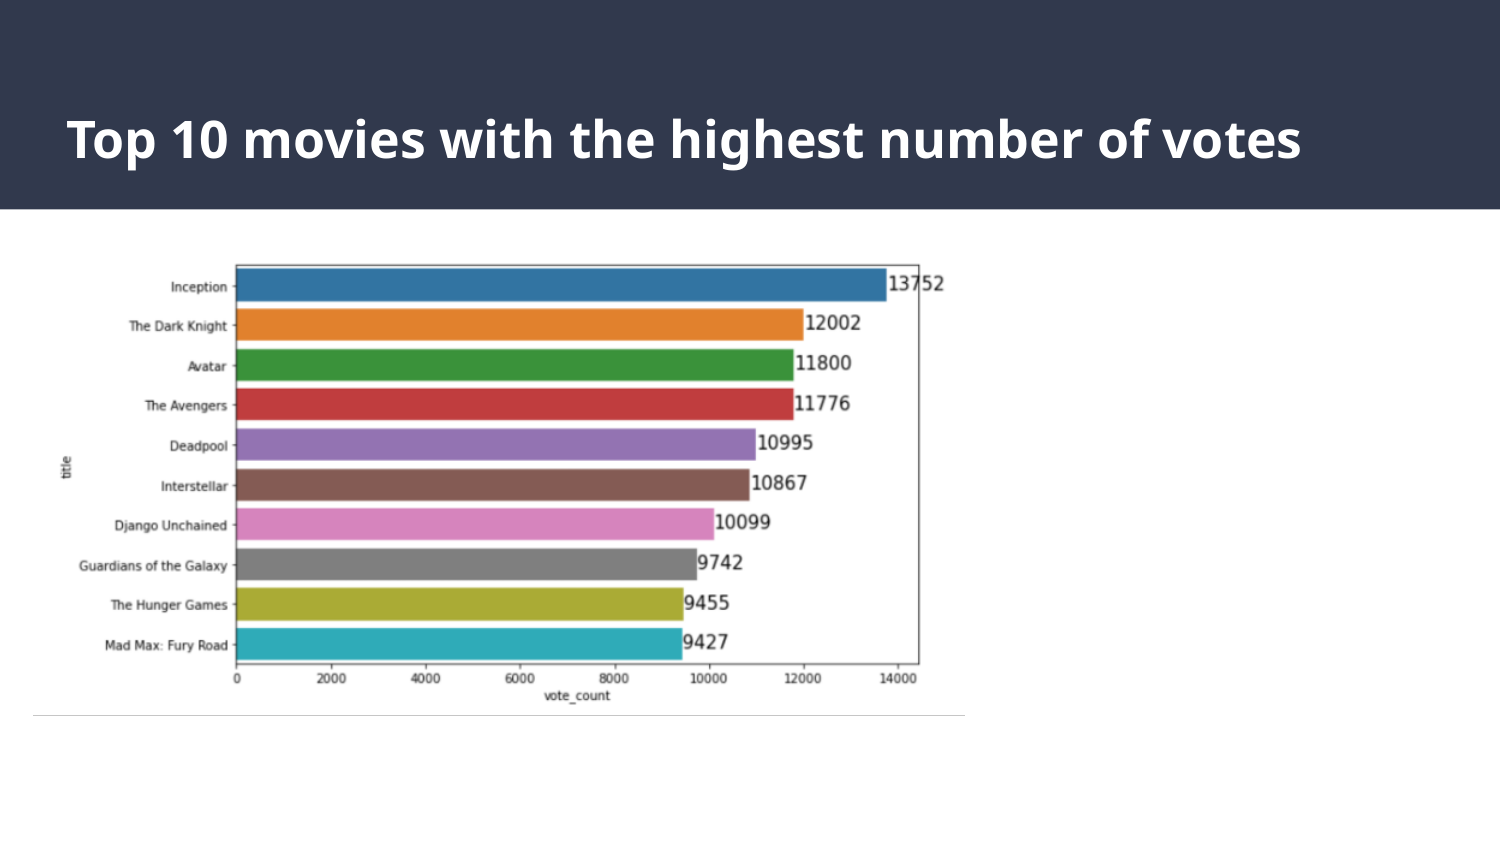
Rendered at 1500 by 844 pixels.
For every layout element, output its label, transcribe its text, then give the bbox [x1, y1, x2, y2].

title Top 10 movies with the highest number of votes [51, 82, 1449, 185]
picture [32, 252, 965, 717]
